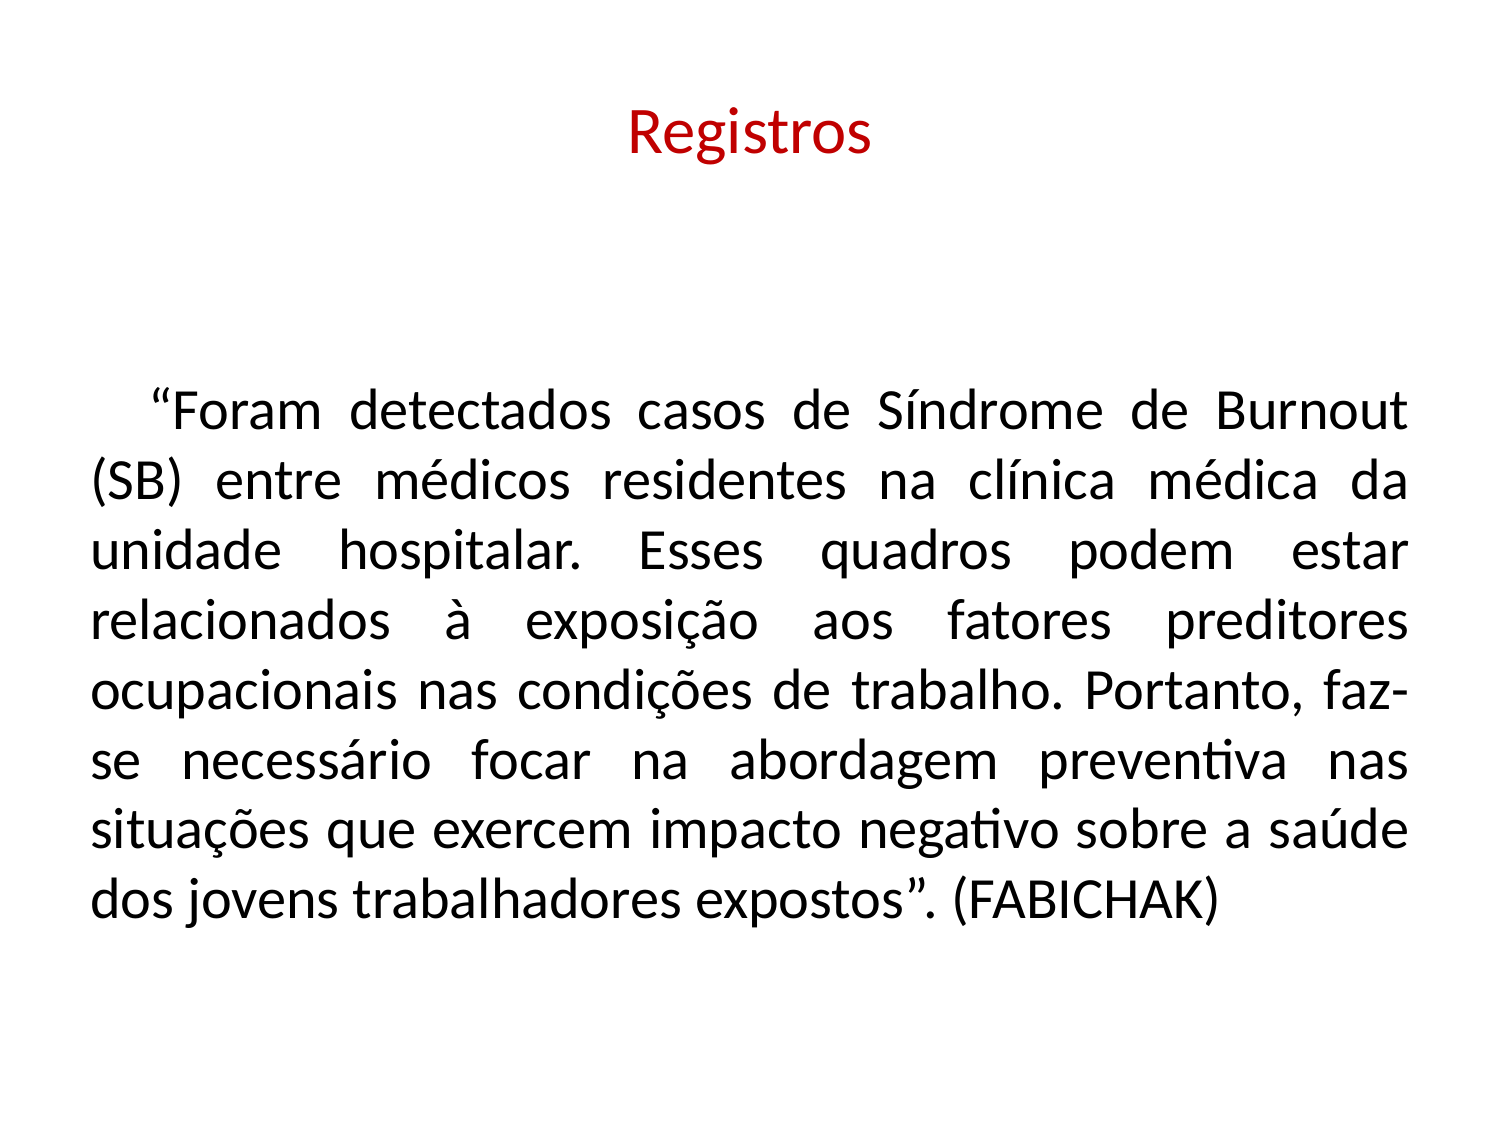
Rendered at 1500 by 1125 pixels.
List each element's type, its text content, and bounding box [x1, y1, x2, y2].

list “Foram detectados casos de Síndrome de Burnout (SB) entre médicos residentes na clínica médica da unidade hospitalar. Esses quadros podem estar relacionados à exposição aos fatores preditores ocupacionais nas condições de trabalho. Portanto, faz-se necessário focar na abordagem preventiva nas situações que exercem impacto negativo sobre a saúde dos jovens trabalhadores expostos”. (FABICHAK) [75, 243, 1425, 1059]
title Registros [75, 45, 1425, 209]
